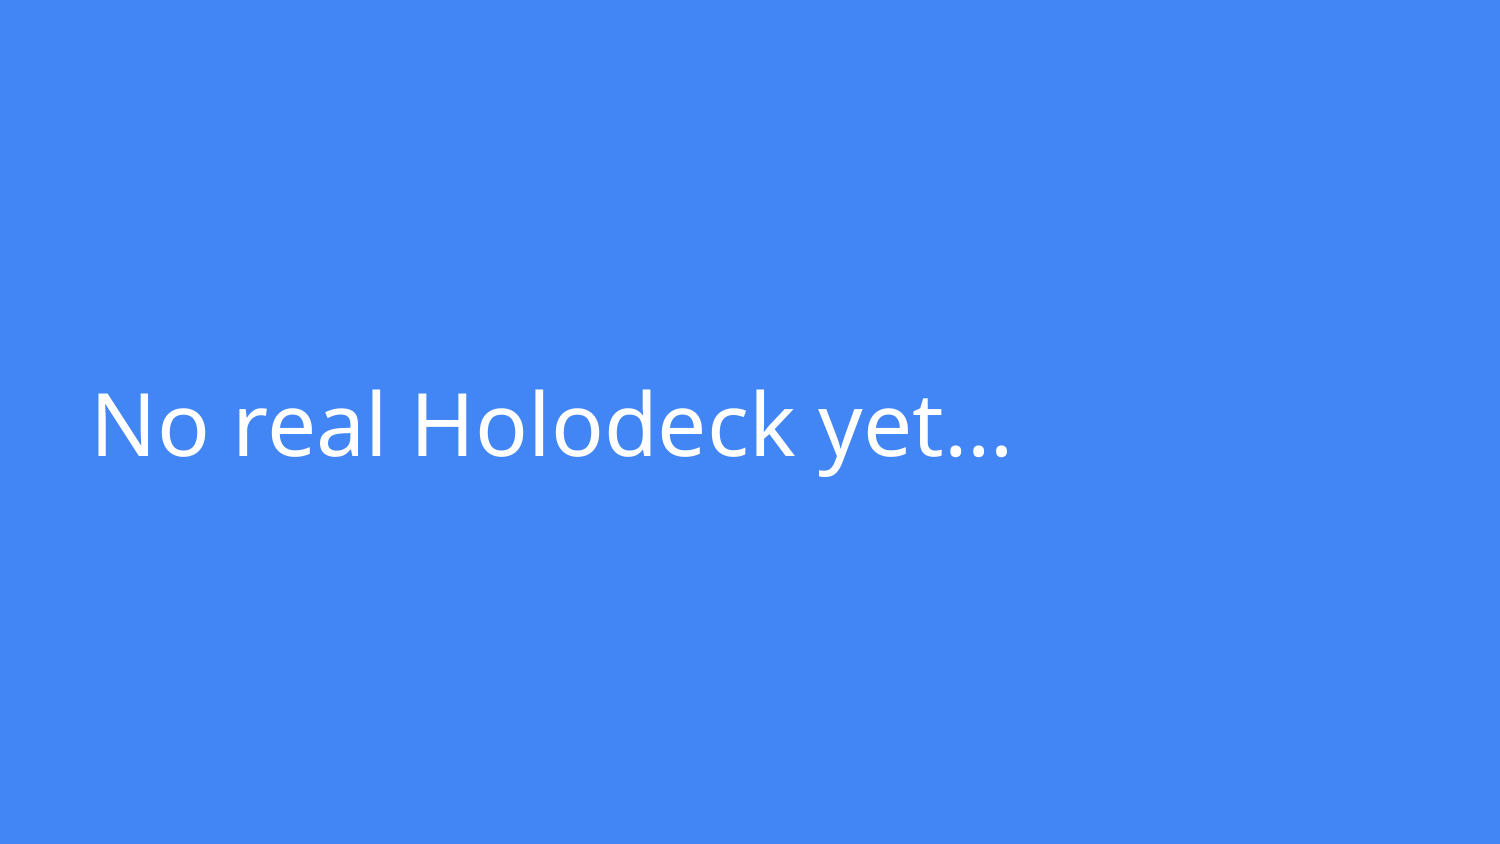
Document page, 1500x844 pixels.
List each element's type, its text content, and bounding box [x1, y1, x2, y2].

title No real Holodeck yet… [75, 338, 1425, 505]
